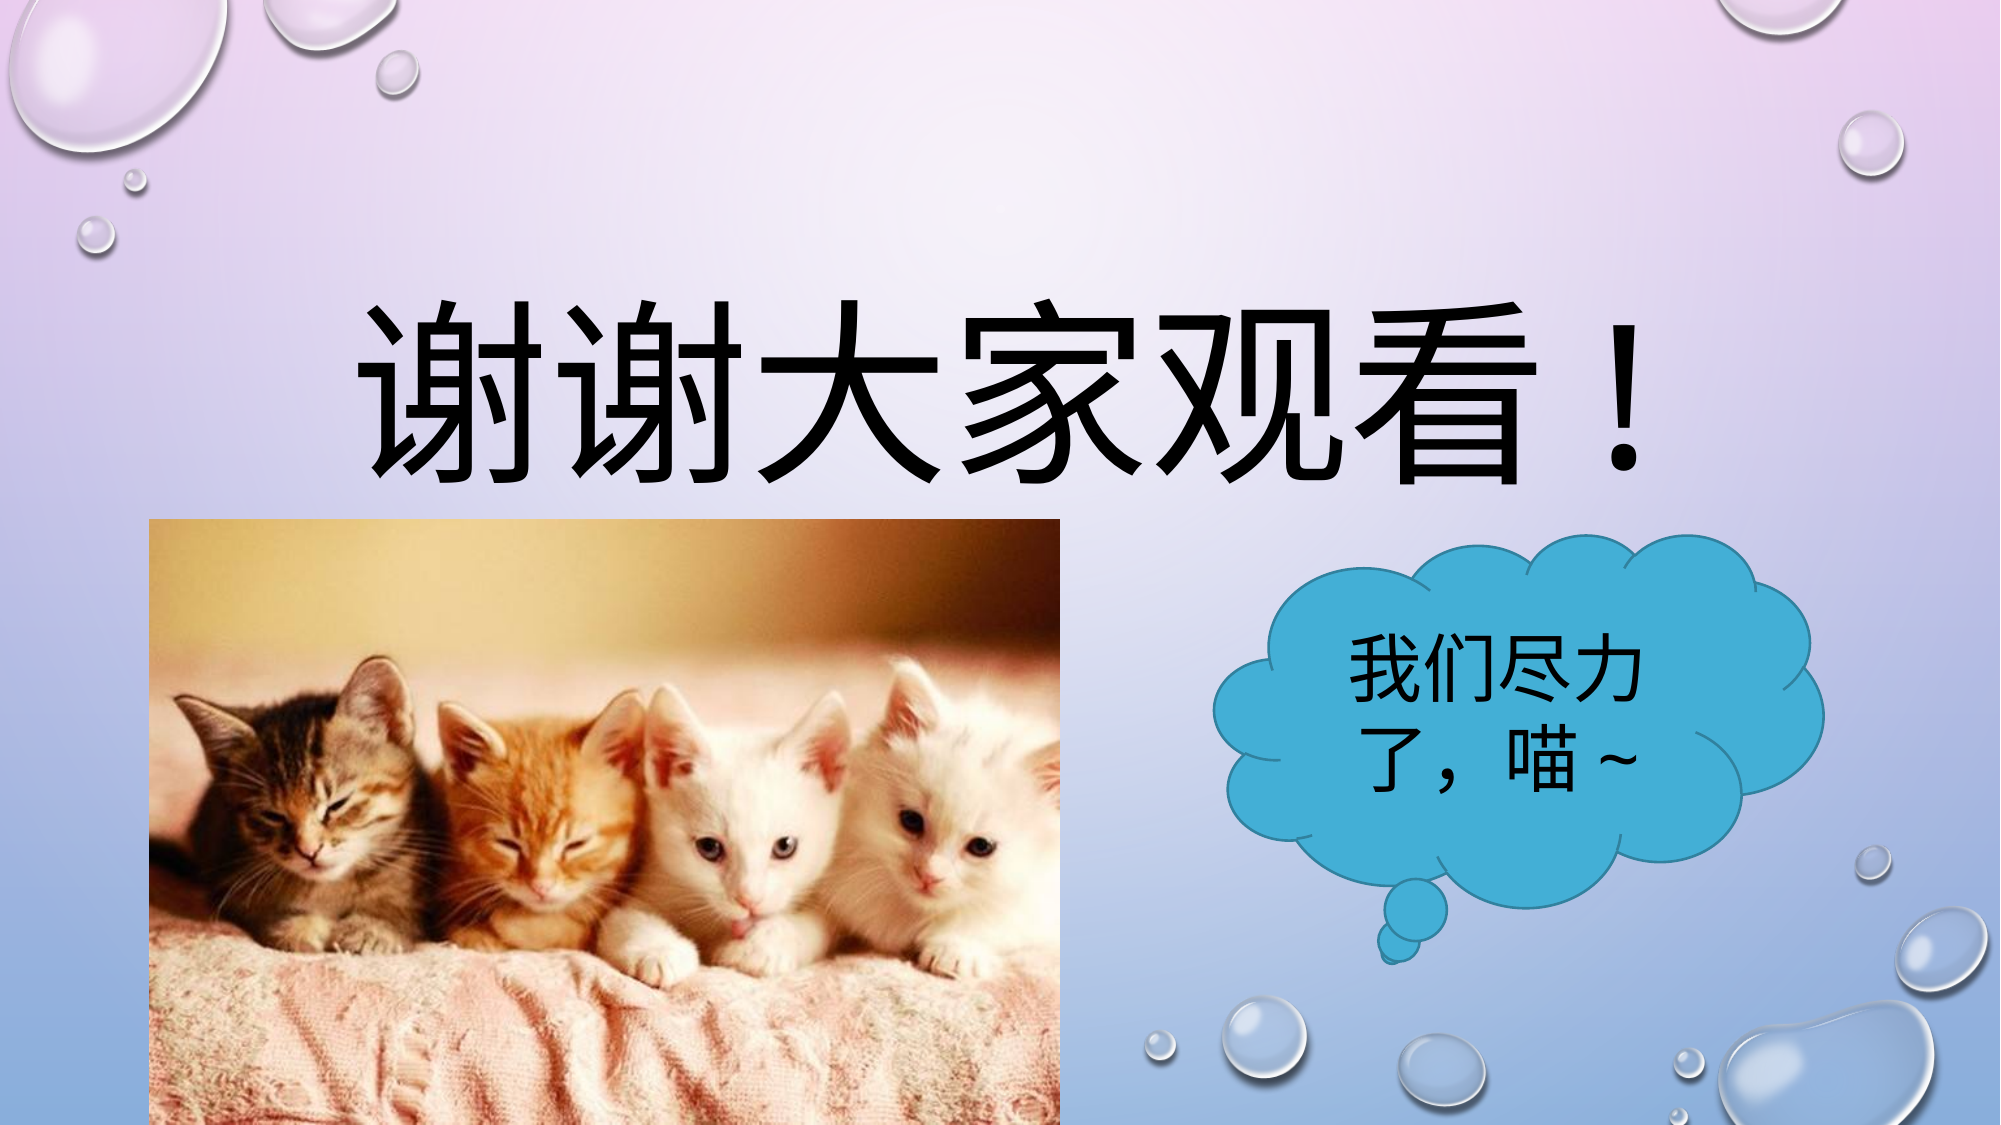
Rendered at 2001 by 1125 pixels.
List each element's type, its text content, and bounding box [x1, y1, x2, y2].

text_box 我们尽力了，喵~ [1212, 534, 1825, 966]
title 谢谢大家观看! [149, 272, 1851, 535]
picture [0, 0, 2000, 1125]
